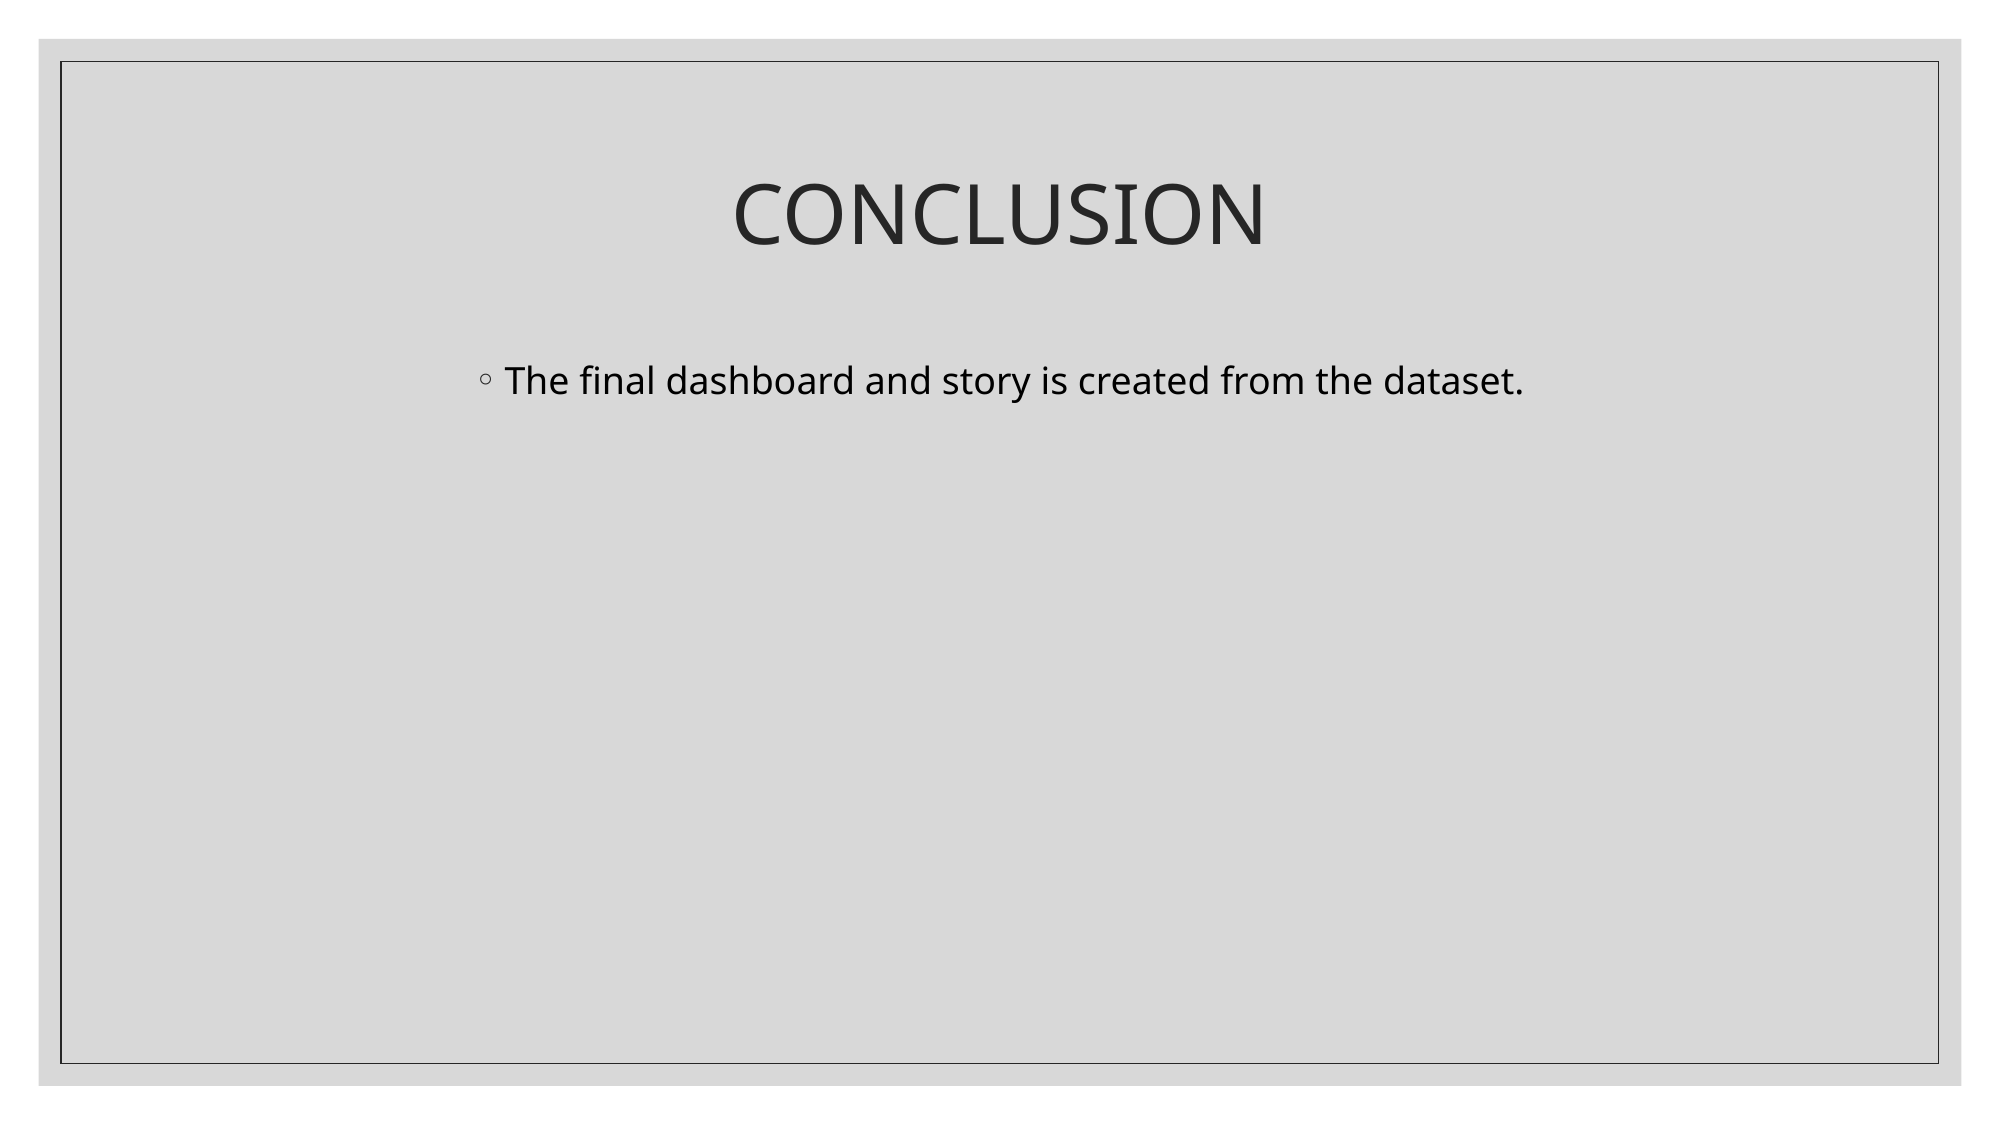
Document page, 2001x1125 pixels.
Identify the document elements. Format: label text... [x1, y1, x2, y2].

list The final dashboard and story is created from the dataset. [174, 345, 1825, 977]
title CONCLUSION [174, 105, 1825, 331]
